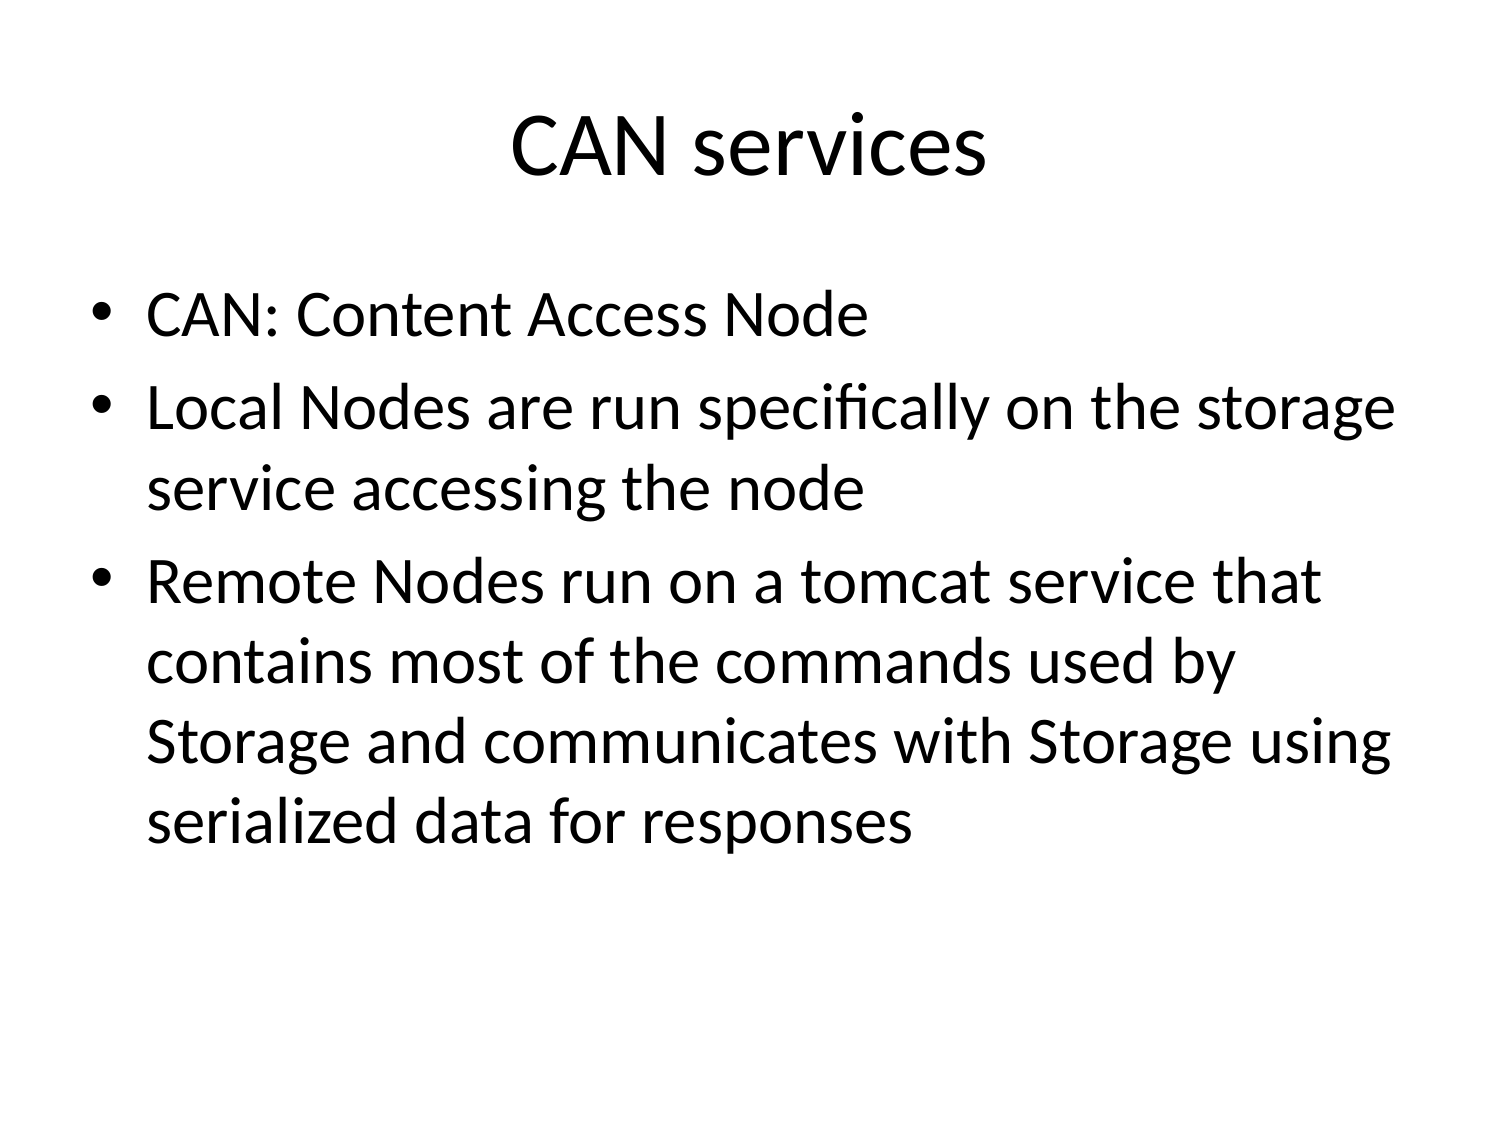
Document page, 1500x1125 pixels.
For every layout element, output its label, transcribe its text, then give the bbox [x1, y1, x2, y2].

title CAN services [75, 45, 1425, 233]
list CAN: Content Access Node Local Nodes are run specifically on the storage service accessing the node Remote Nodes run on a tomcat service that contains most of the commands used by Storage and communicates with Storage using serialized data for responses [75, 262, 1425, 1005]
